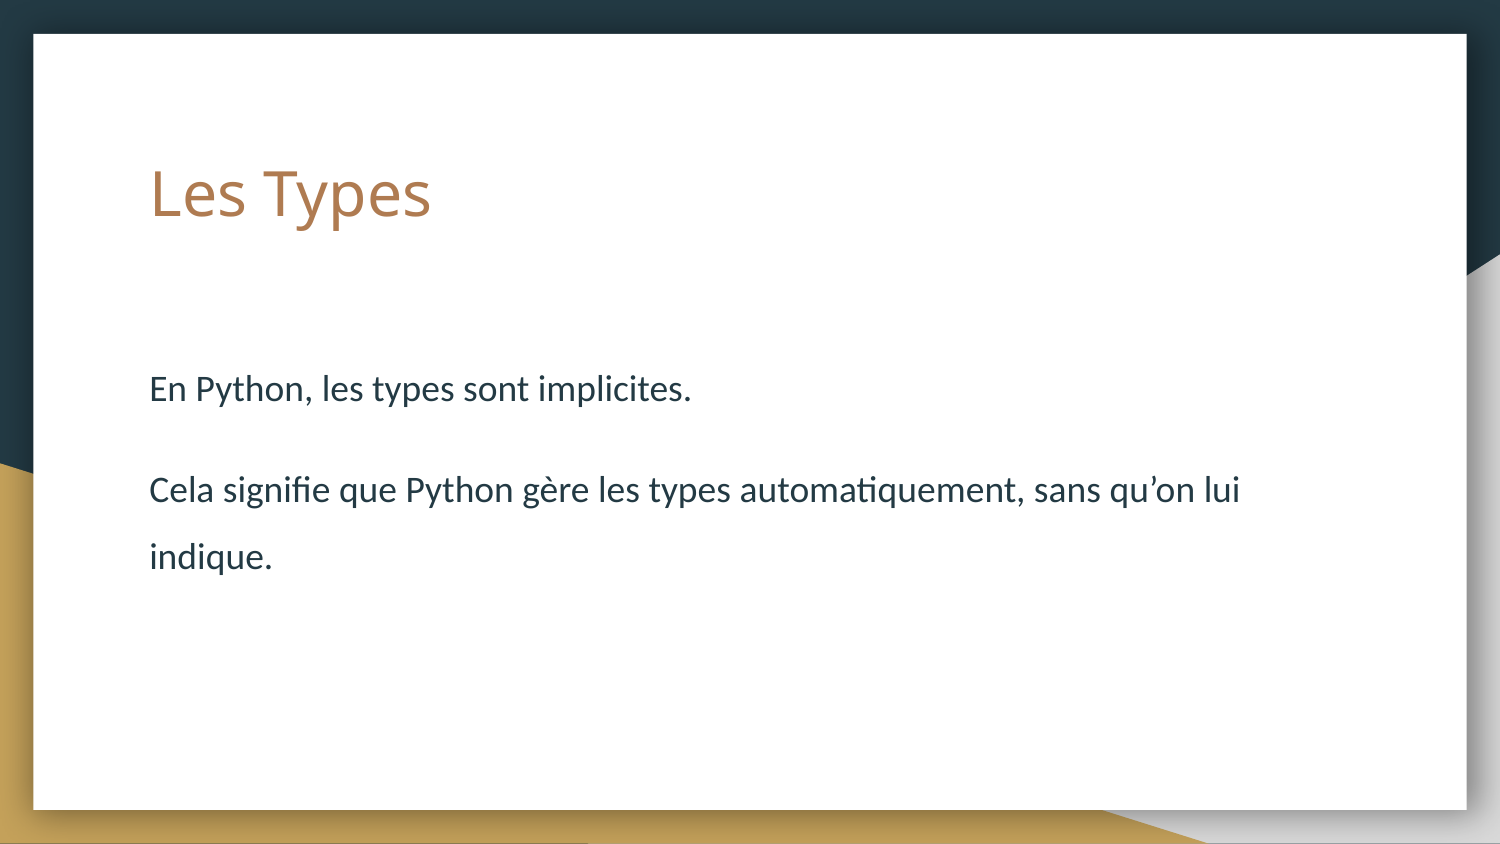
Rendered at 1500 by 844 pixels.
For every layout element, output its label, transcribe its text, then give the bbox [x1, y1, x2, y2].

list En Python, les types sont implicites. Cela signifie que Python gère les types automatiquement, sans qu’on lui indique. [134, 326, 1366, 729]
title Les Types [134, 138, 1366, 296]
